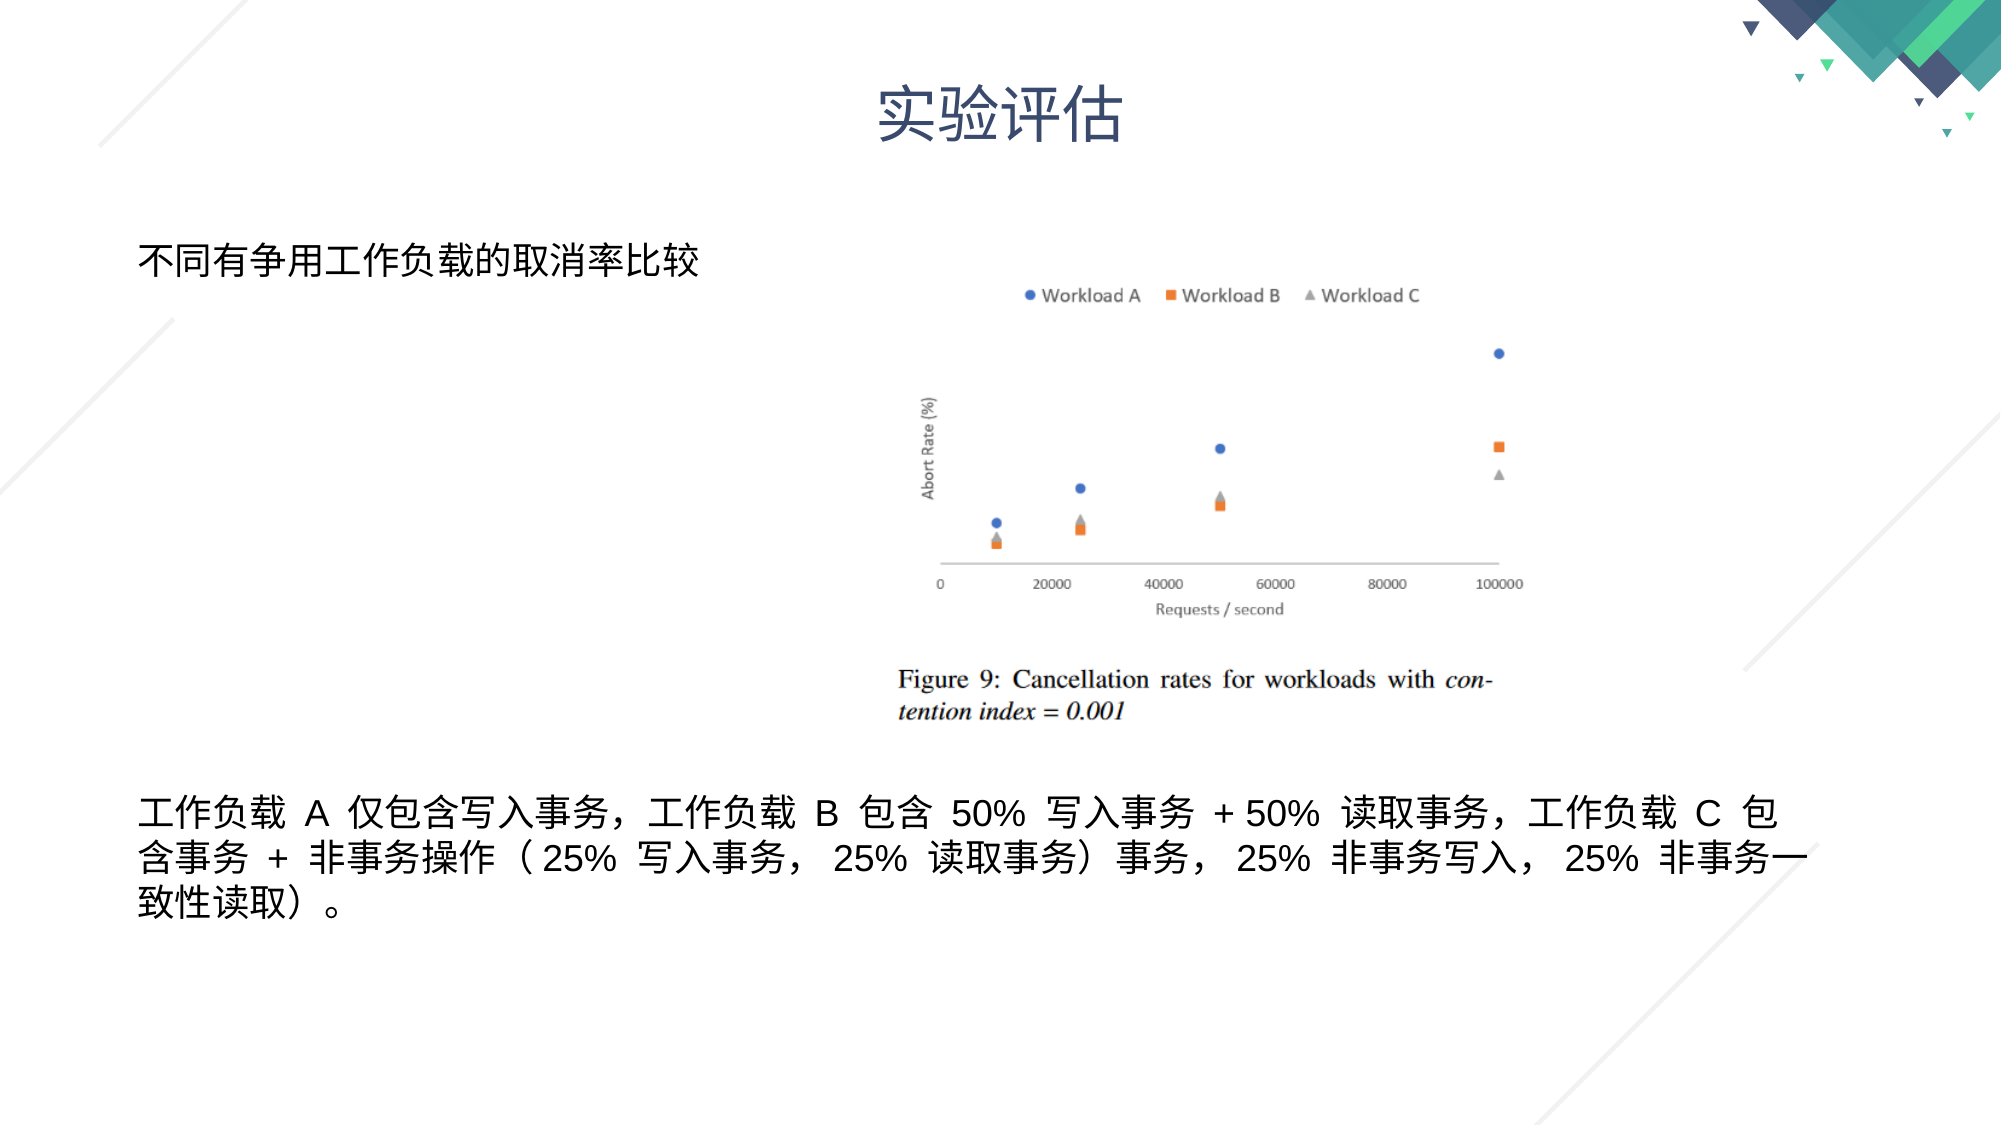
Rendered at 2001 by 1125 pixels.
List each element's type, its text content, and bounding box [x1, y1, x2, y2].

text_box 实验评估 [0, 67, 2000, 157]
text_box 工作负载 A 仅包含写入事务，工作负载 B 包含 50% 写入事务 + 50% 读取事务，工作负载 C 包含事务 + 非事务操作（25% 写入事务，25% 读取事务）事务，25% 非事务写入，25% 非事务一致性读取）。 [122, 781, 1825, 932]
picture [864, 254, 1542, 745]
text_box 不同有争用工作负载的取消率比较 [122, 229, 789, 290]
